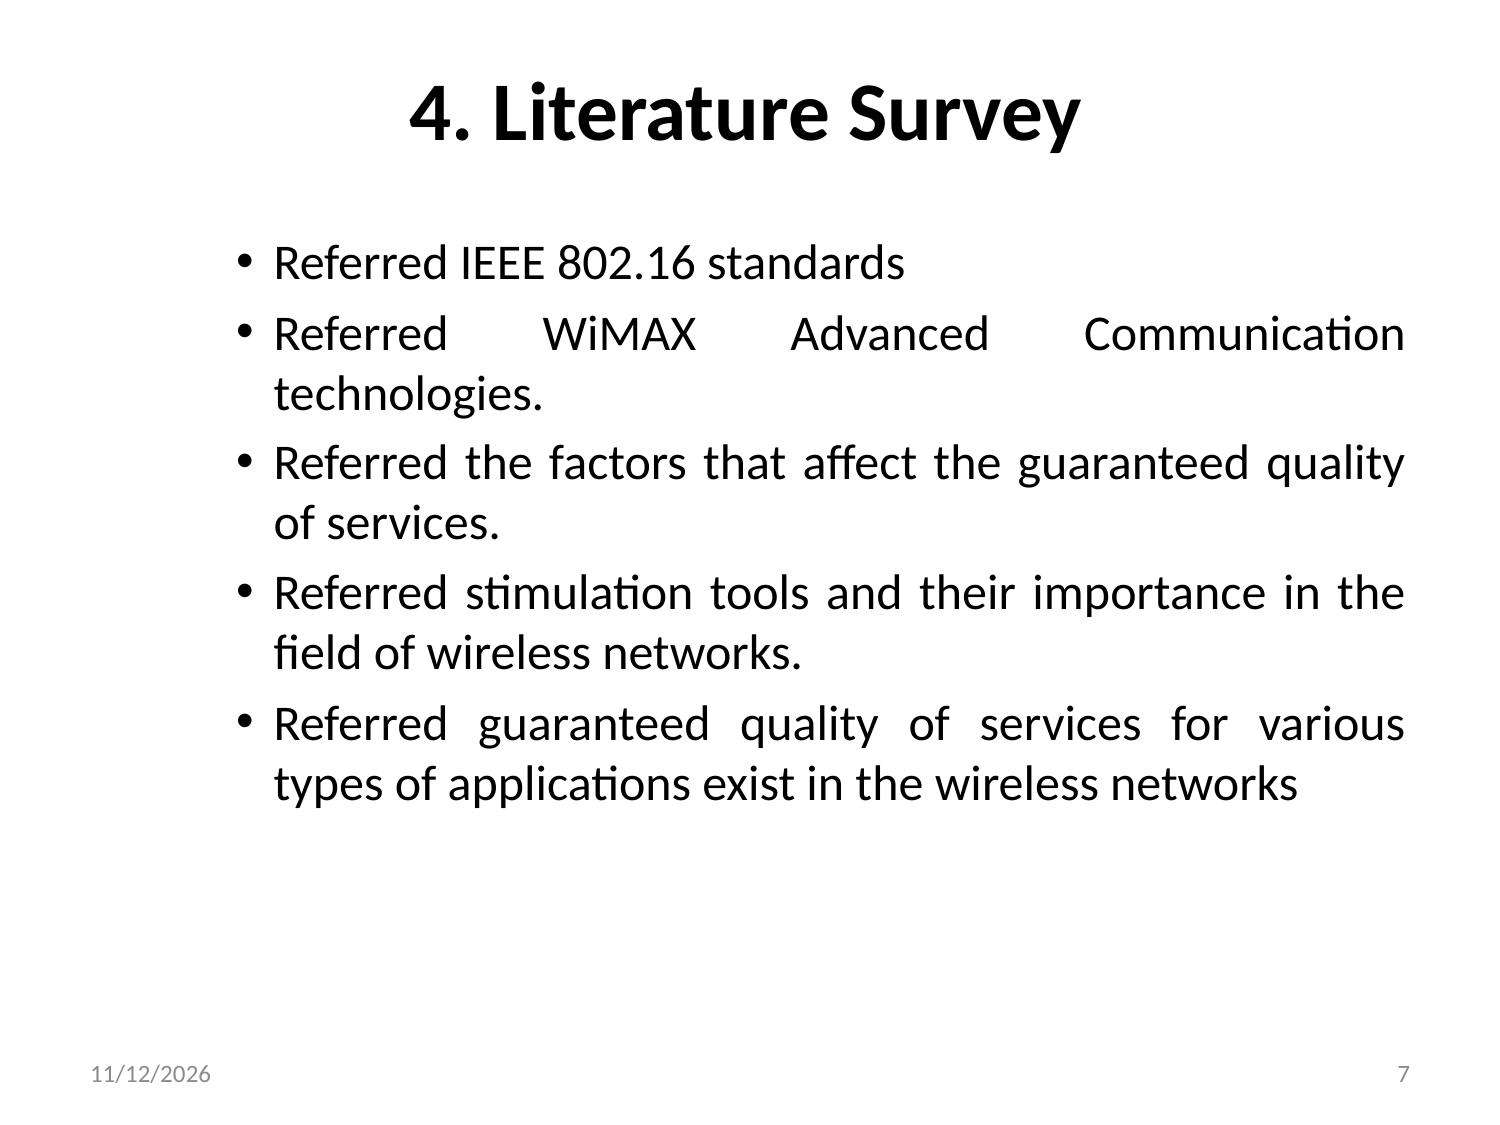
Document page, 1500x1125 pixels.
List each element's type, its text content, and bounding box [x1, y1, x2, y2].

title 4. Literature Survey [71, 13, 1422, 162]
list Referred IEEE 802.16 standards Referred WiMAX Advanced Communication technologies. Referred the factors that affect the guaranteed quality of services. Referred stimulation tools and their importance in the field of wireless networks. Referred guaranteed quality of services for various types of applications exist in the wireless networks [71, 162, 1422, 963]
slide_number 7 [1074, 1042, 1425, 1103]
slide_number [75, 1042, 425, 1103]
